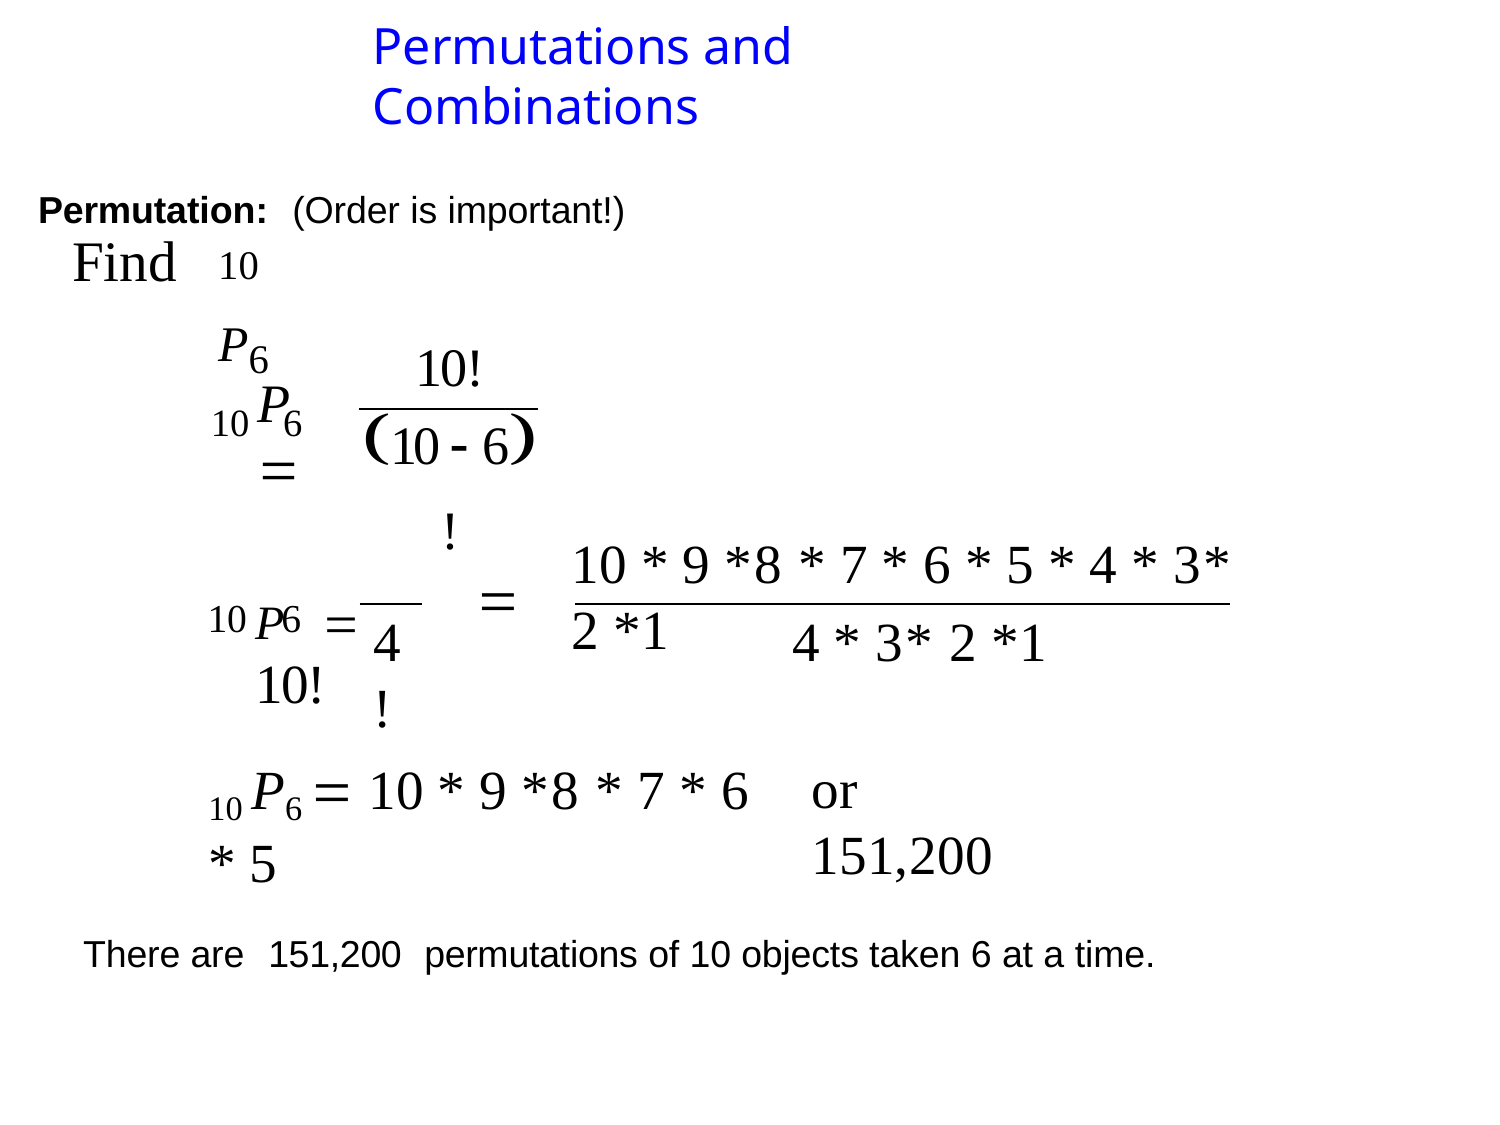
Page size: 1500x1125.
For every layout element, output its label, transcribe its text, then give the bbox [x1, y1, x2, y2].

text_box 4 * 3* 2 *1 or 151,200 [790, 661, 1098, 886]
text_box P  10! [248, 526, 433, 716]
text_box 10 6 [208, 395, 255, 444]
text_box Find [70, 222, 178, 293]
text_box There are 151,200 permutations of 10 objects taken 6 at a time. [81, 928, 1162, 976]
text_box P  [255, 366, 349, 499]
text_box 10 P6  10 * 9 *8 * 7 * 6 * 5 [202, 747, 754, 894]
text_box  [474, 560, 510, 630]
text_box 10 6 [205, 590, 248, 640]
text_box 10! 10  6 ! [359, 332, 545, 561]
text_box 4! [371, 716, 418, 739]
text_box 10 P6 [211, 236, 314, 391]
text_box Permutations and Combinations Permutation: (Order is important!) [35, 12, 1097, 231]
text_box 10 * 9 *8 * 7 * 6 * 5 * 4 * 3* 2 *1 [569, 526, 1235, 661]
